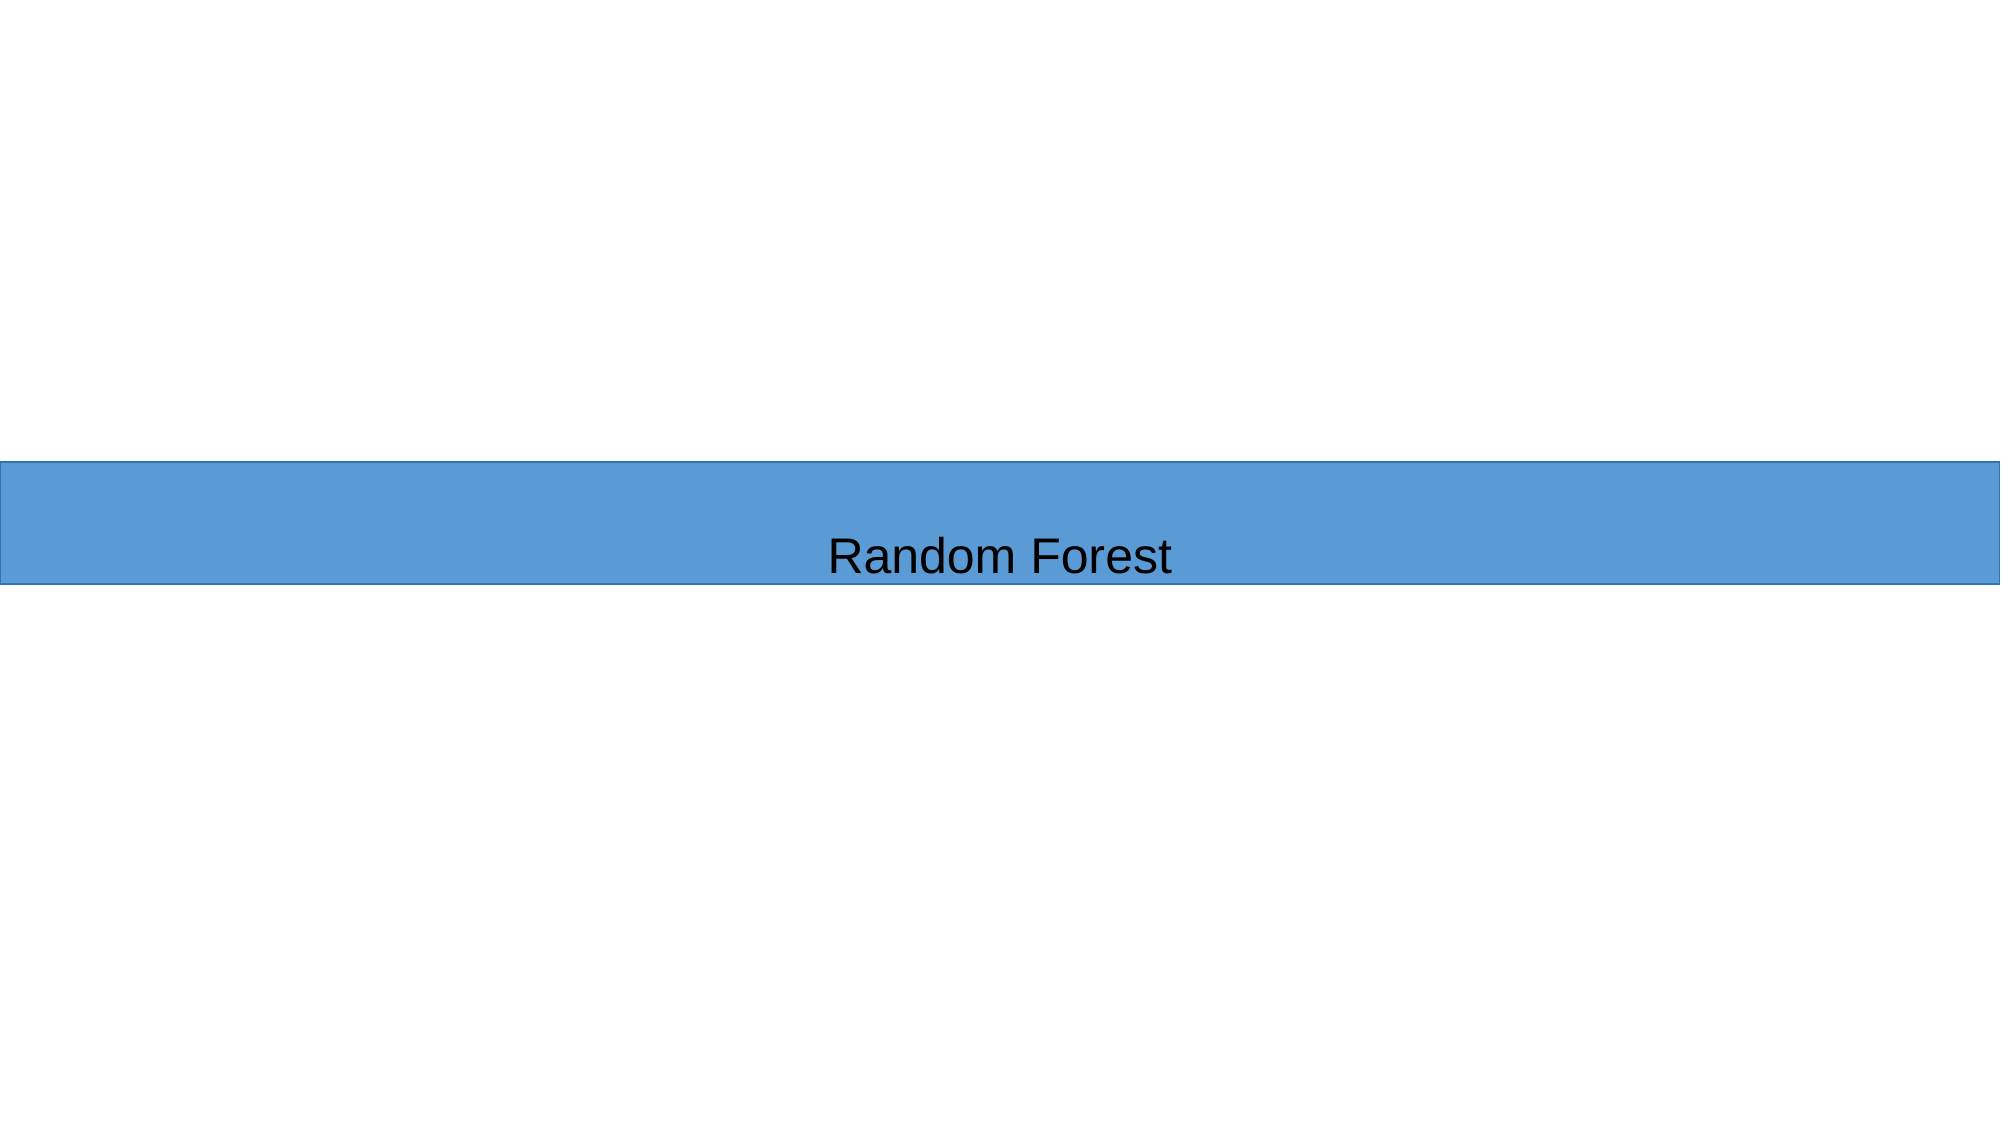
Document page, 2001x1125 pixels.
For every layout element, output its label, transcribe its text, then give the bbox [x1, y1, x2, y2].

text_box Random Forest [0, 462, 2000, 584]
